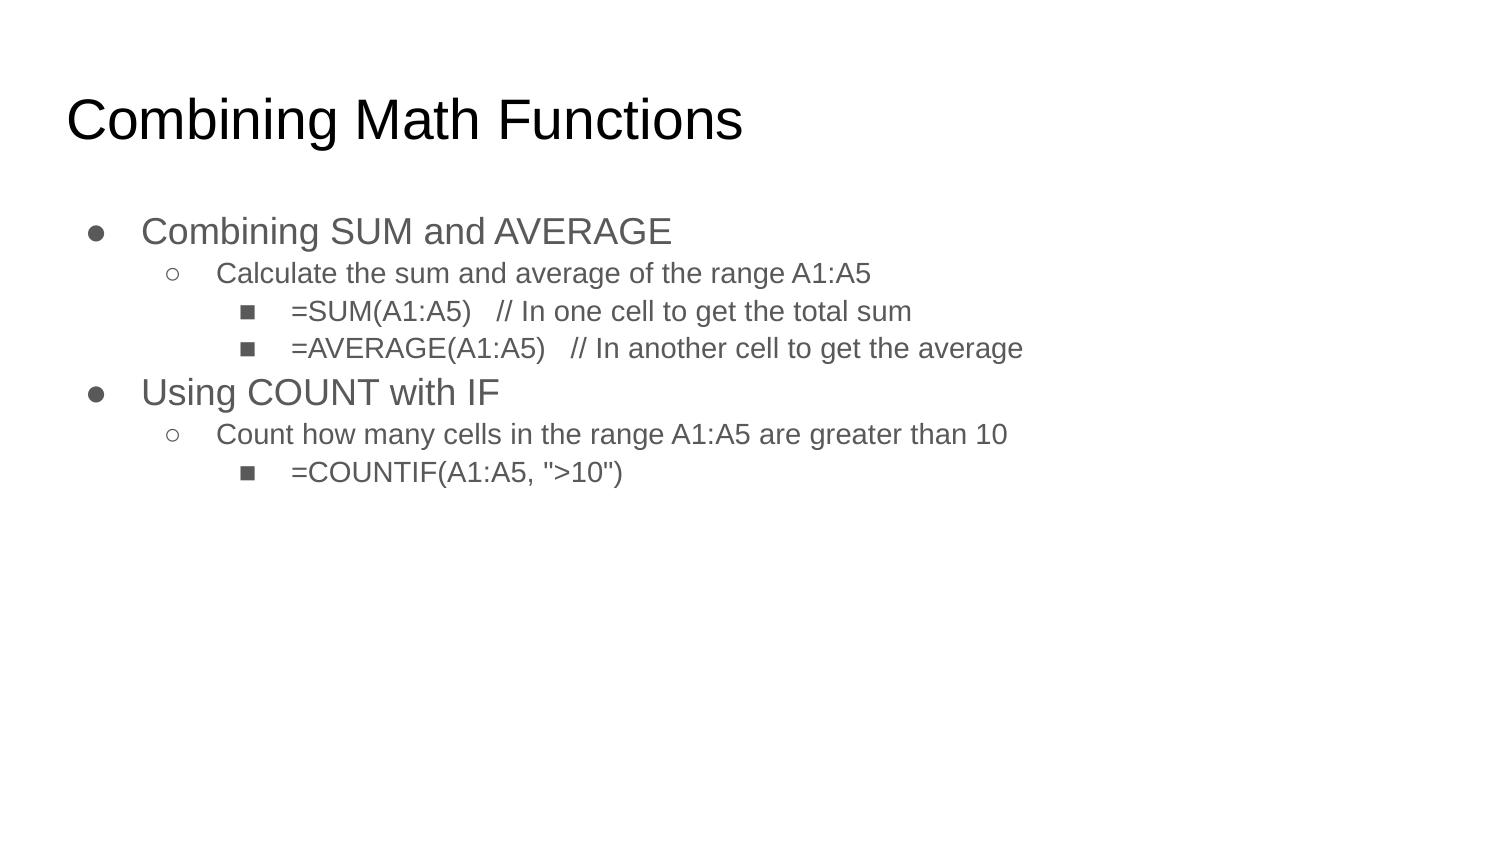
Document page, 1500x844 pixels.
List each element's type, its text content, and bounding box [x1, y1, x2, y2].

list Combining SUM and AVERAGE Calculate the sum and average of the range A1:A5 =SUM(A1:A5) // In one cell to get the total sum =AVERAGE(A1:A5) // In another cell to get the average Using COUNT with IF Count how many cells in the range A1:A5 are greater than 10 =COUNTIF(A1:A5, ">10") [51, 189, 1449, 750]
title Combining Math Functions [51, 72, 1449, 167]
